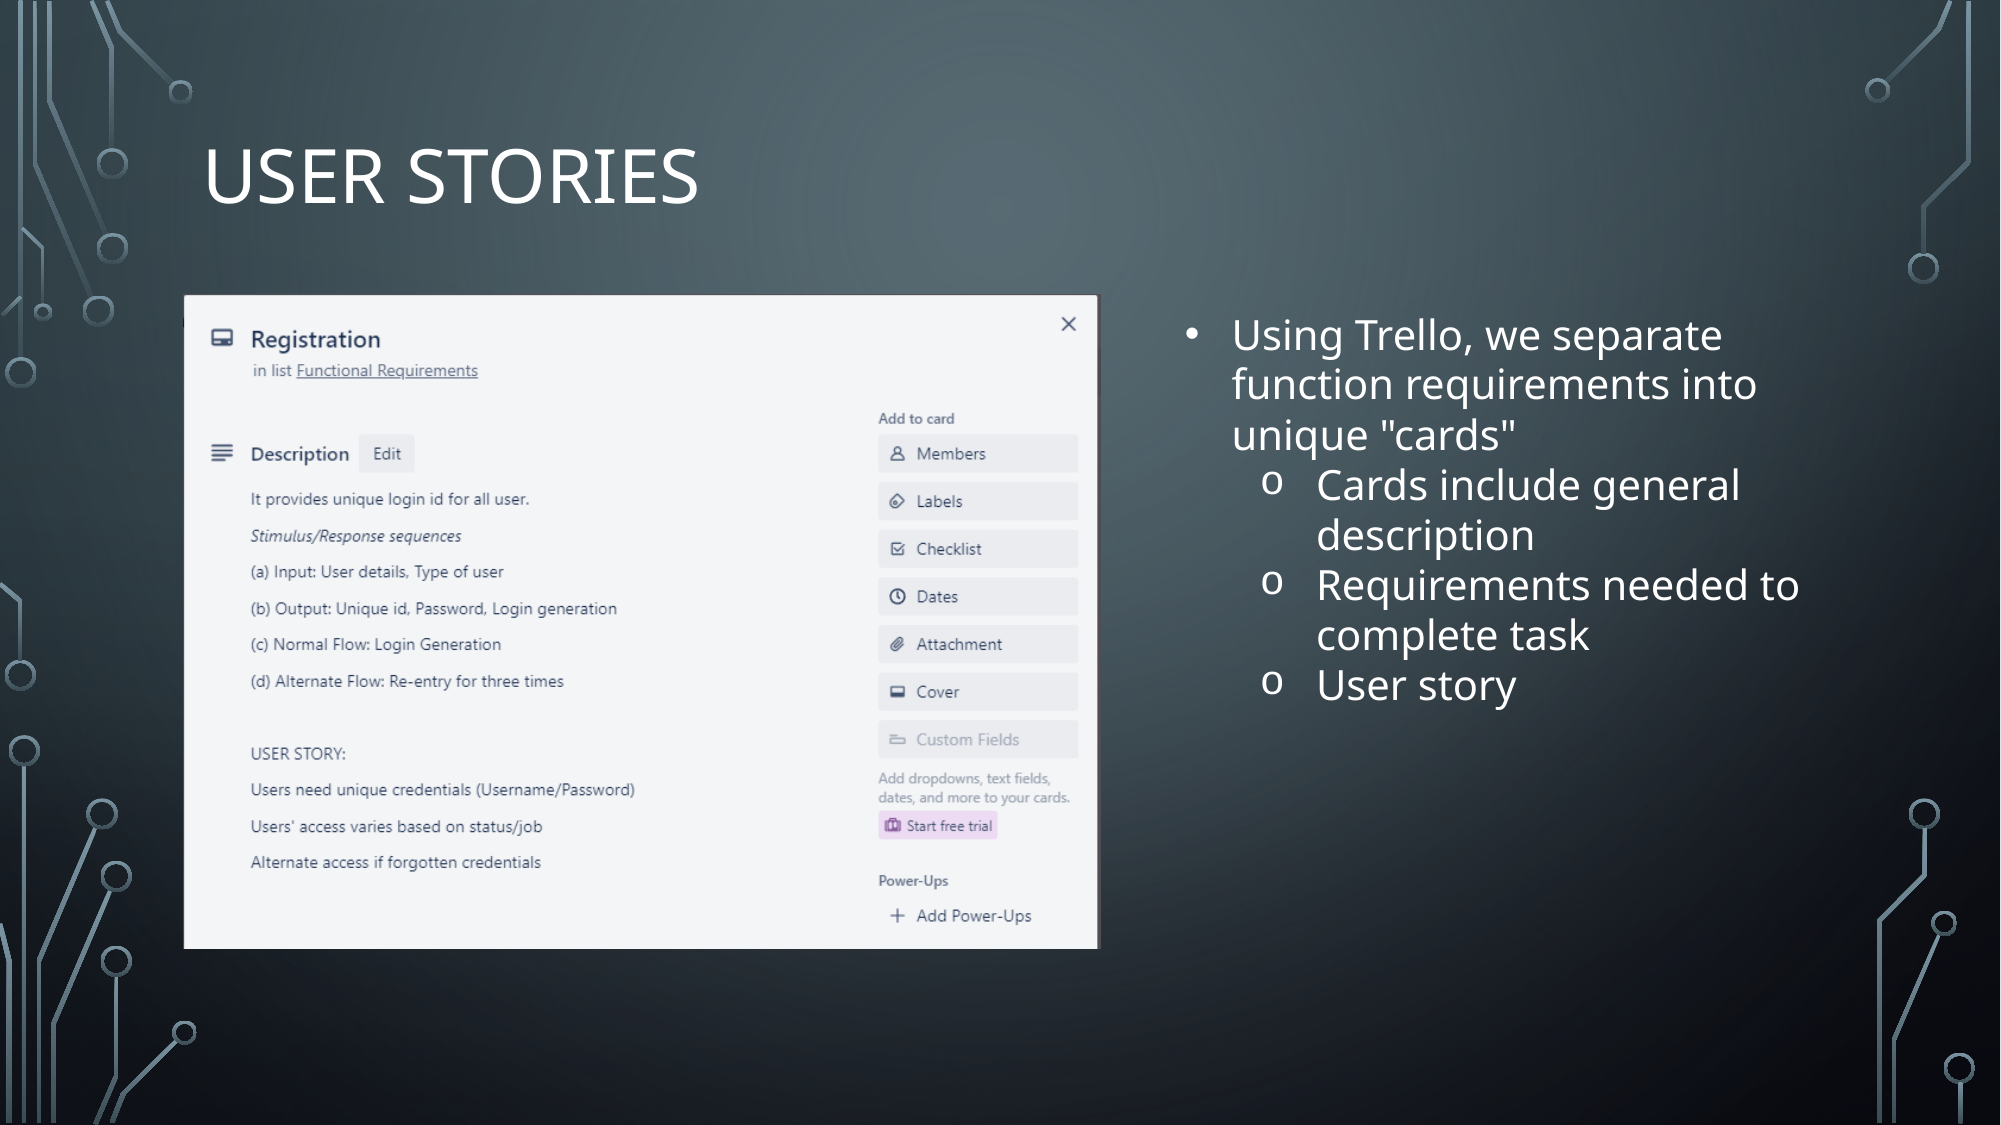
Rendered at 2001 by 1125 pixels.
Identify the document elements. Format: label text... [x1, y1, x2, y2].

title User stories [187, 101, 1813, 258]
text_box Using Trello, we separate function requirements into unique "cards" Cards include general description Requirements needed to complete task User story [1169, 300, 1838, 716]
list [182, 294, 1101, 949]
